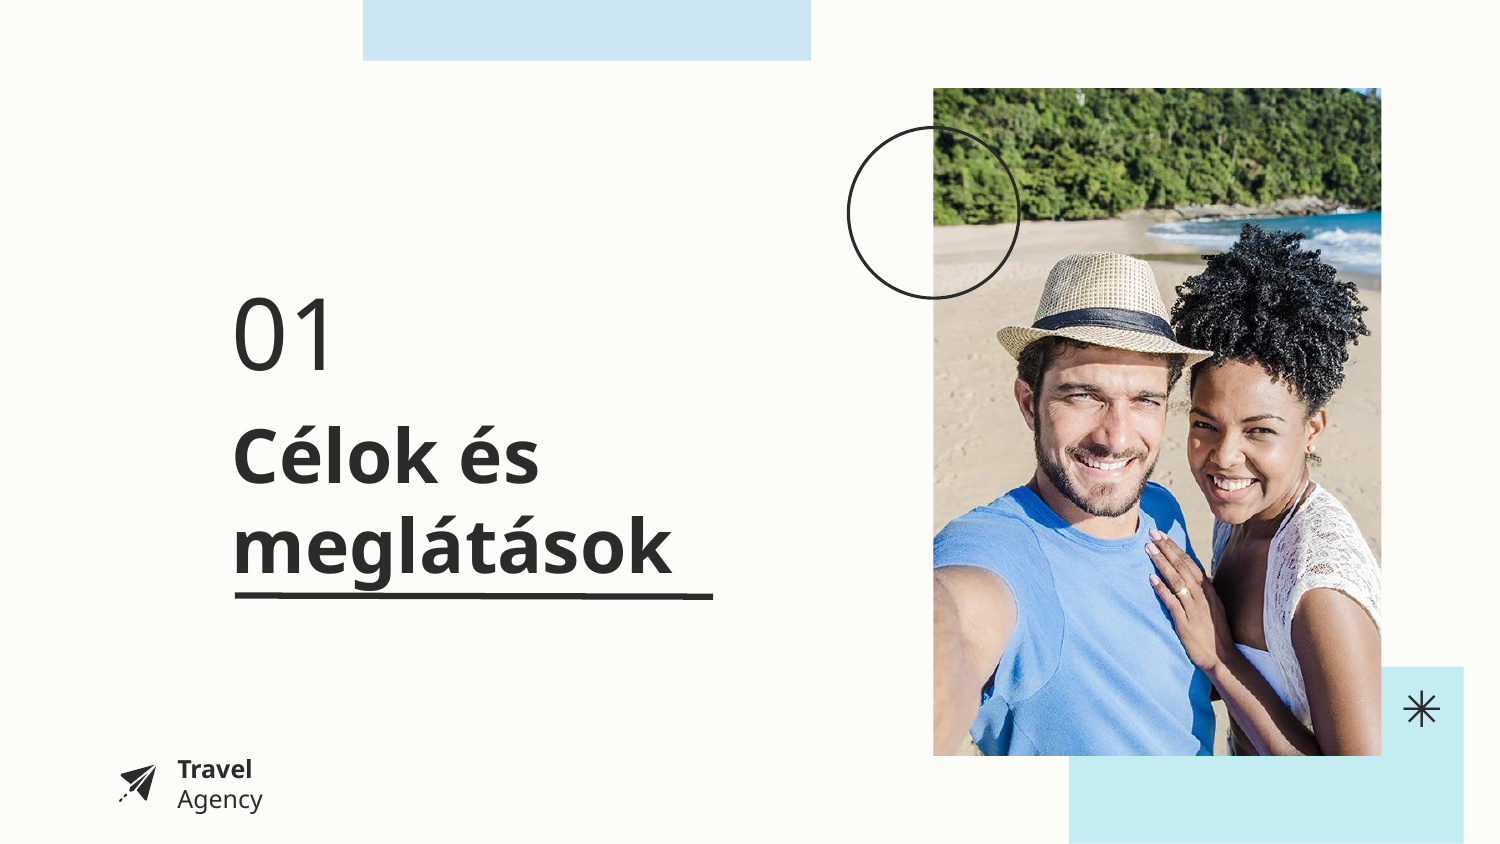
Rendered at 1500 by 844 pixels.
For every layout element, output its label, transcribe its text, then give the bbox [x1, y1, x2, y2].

text_box [848, 127, 928, 298]
subtitle Travel Agency [162, 755, 285, 812]
title 01 [216, 248, 377, 406]
title Célok és meglátások [216, 393, 758, 586]
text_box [118, 764, 157, 803]
picture [933, 88, 1382, 756]
